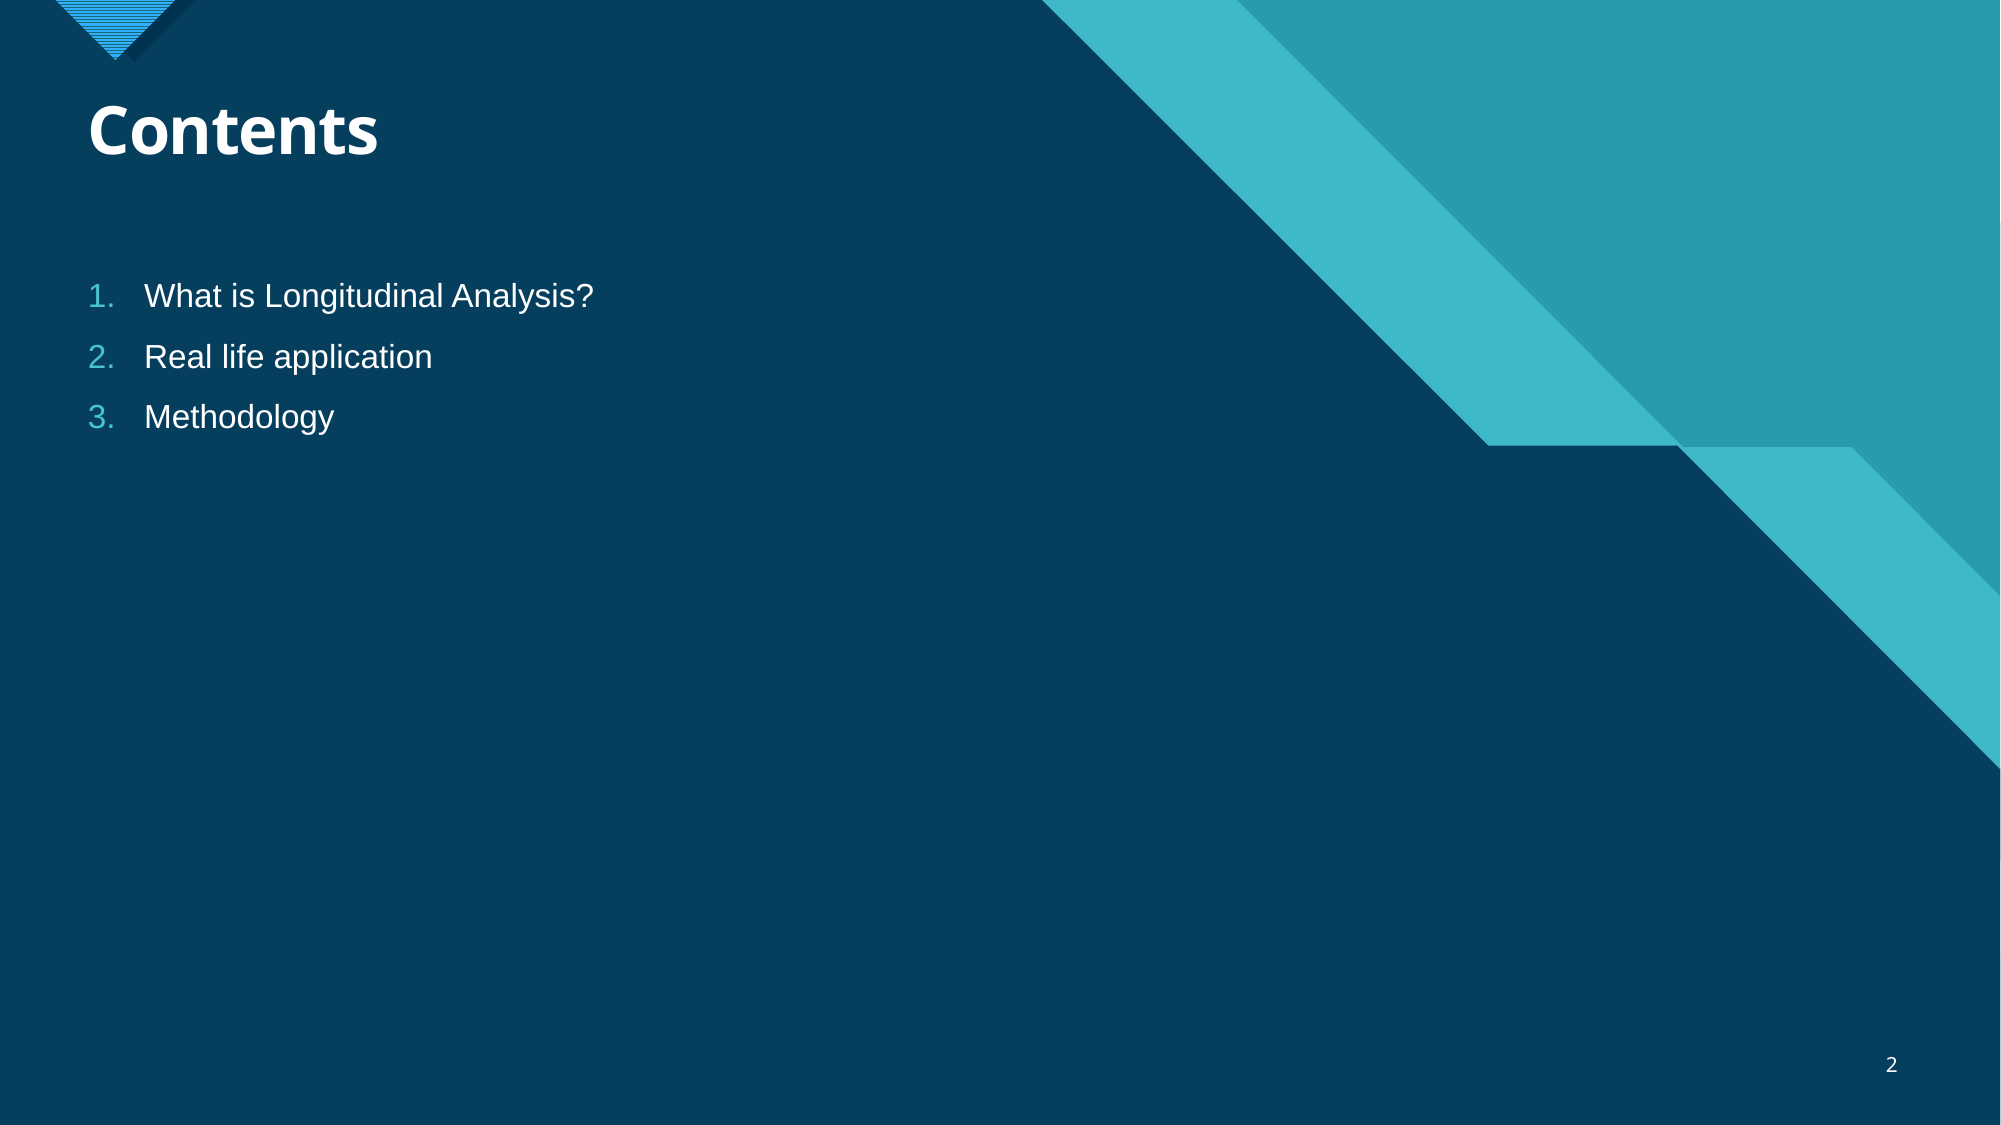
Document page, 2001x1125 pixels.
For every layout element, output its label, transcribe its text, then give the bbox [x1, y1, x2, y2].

list What is Longitudinal Analysis? Real life application Methodology [72, 266, 1175, 939]
slide_number 2 [1845, 1035, 1913, 1096]
title Contents [72, 89, 1913, 177]
